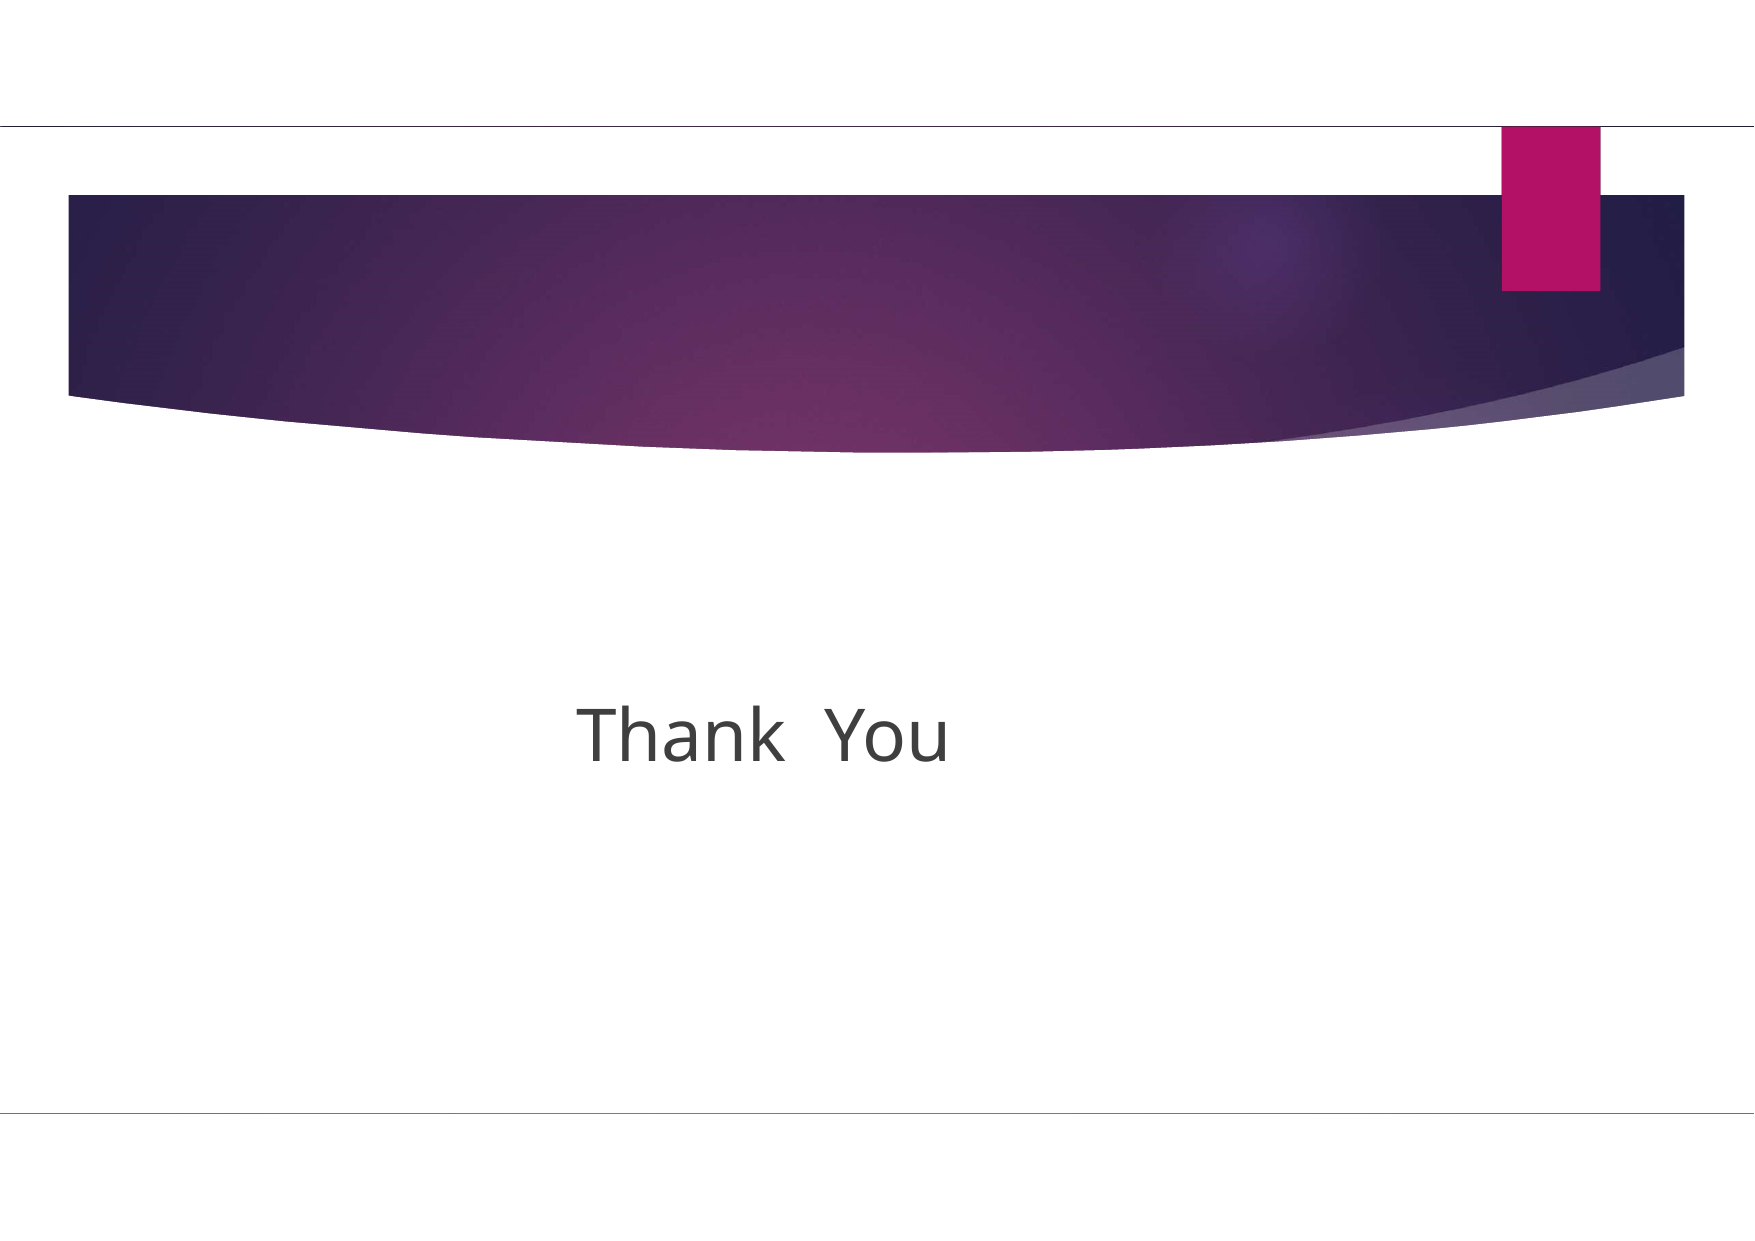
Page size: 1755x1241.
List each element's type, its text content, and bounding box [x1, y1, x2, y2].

picture [69, 195, 1684, 452]
text_box Thank You [574, 686, 1352, 777]
